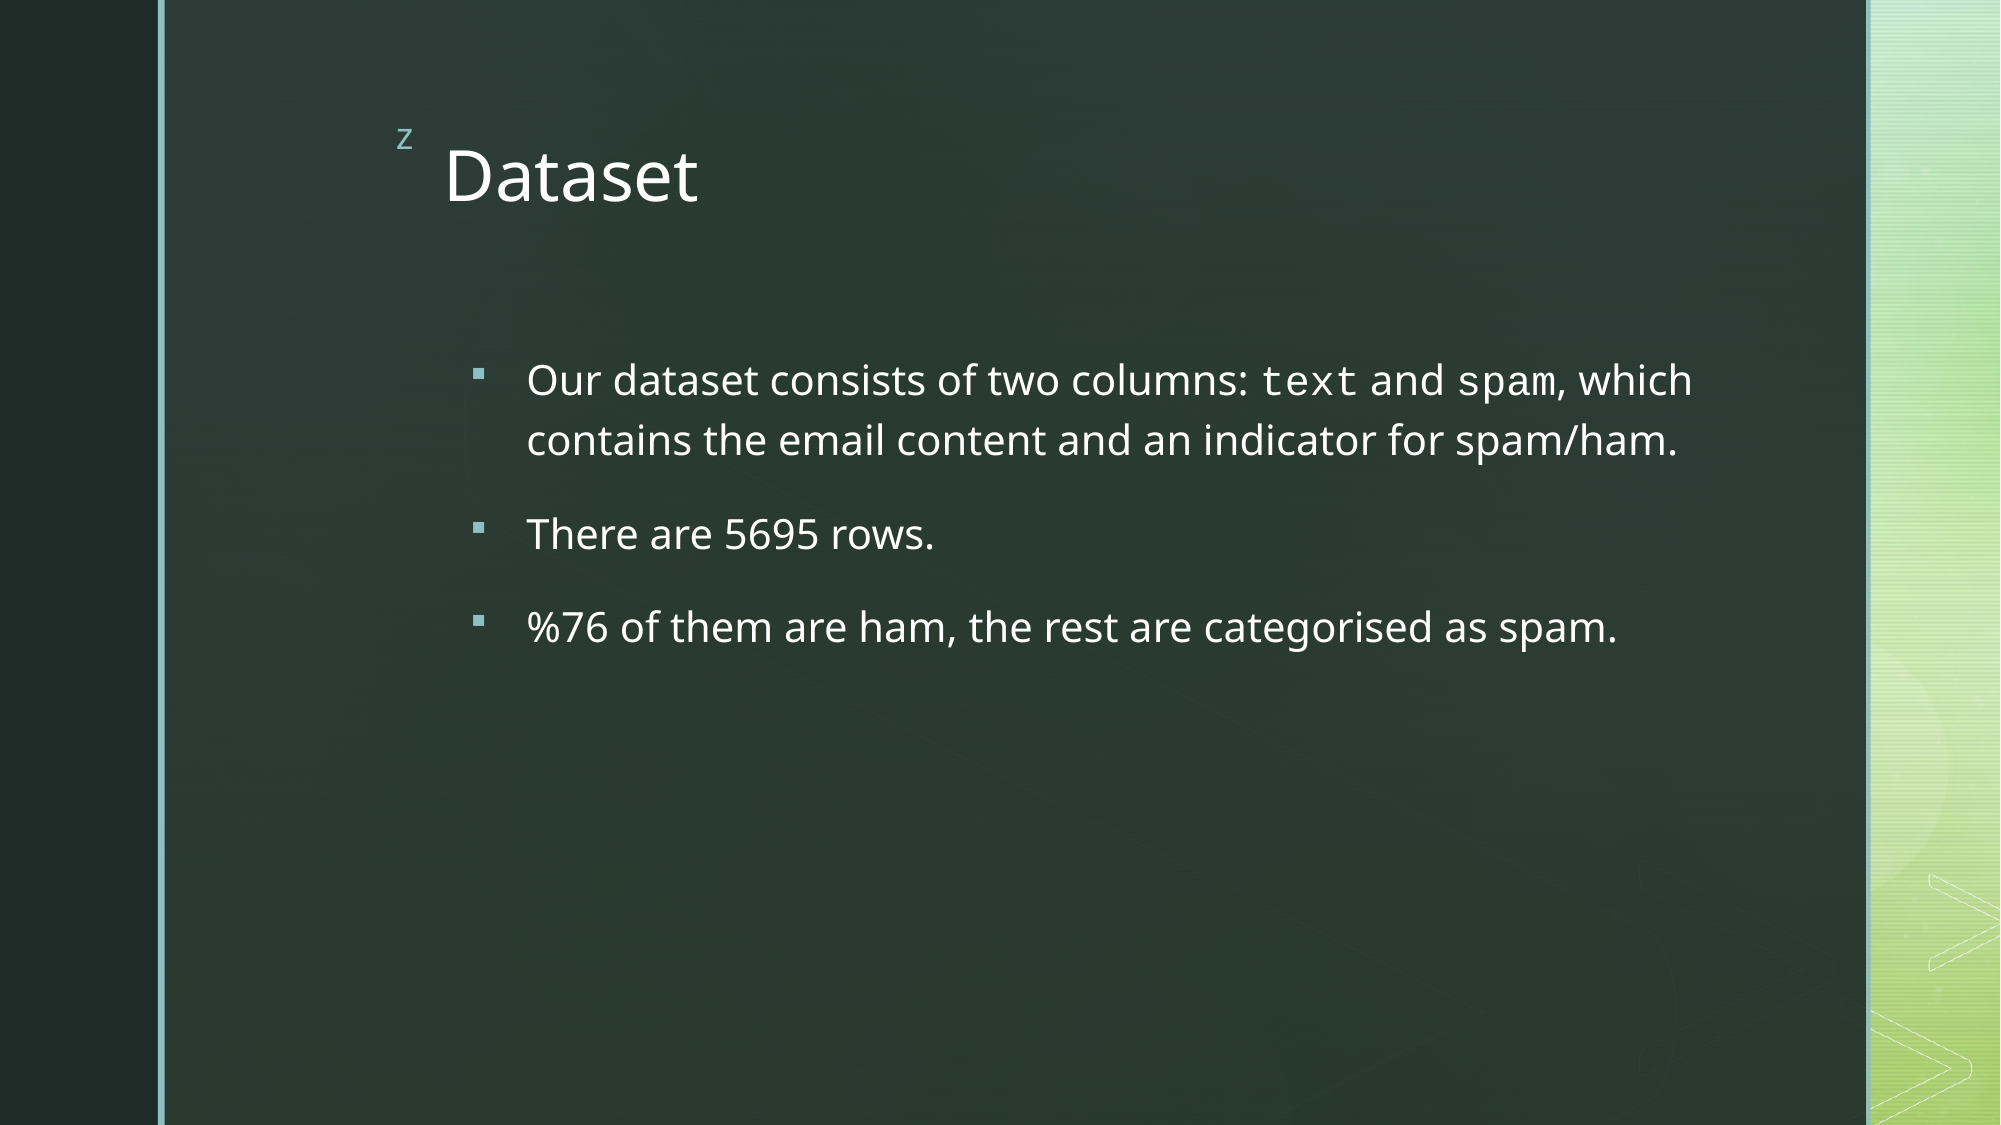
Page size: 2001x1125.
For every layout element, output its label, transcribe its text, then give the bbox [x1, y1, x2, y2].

picture [1871, 0, 2001, 1125]
title Dataset [428, 132, 1734, 310]
list Our dataset consists of two columns: text and spam, which contains the email content and an indicator for spam/ham. There are 5695 rows. %76 of them are ham, the rest are categorised as spam. [454, 336, 1734, 993]
